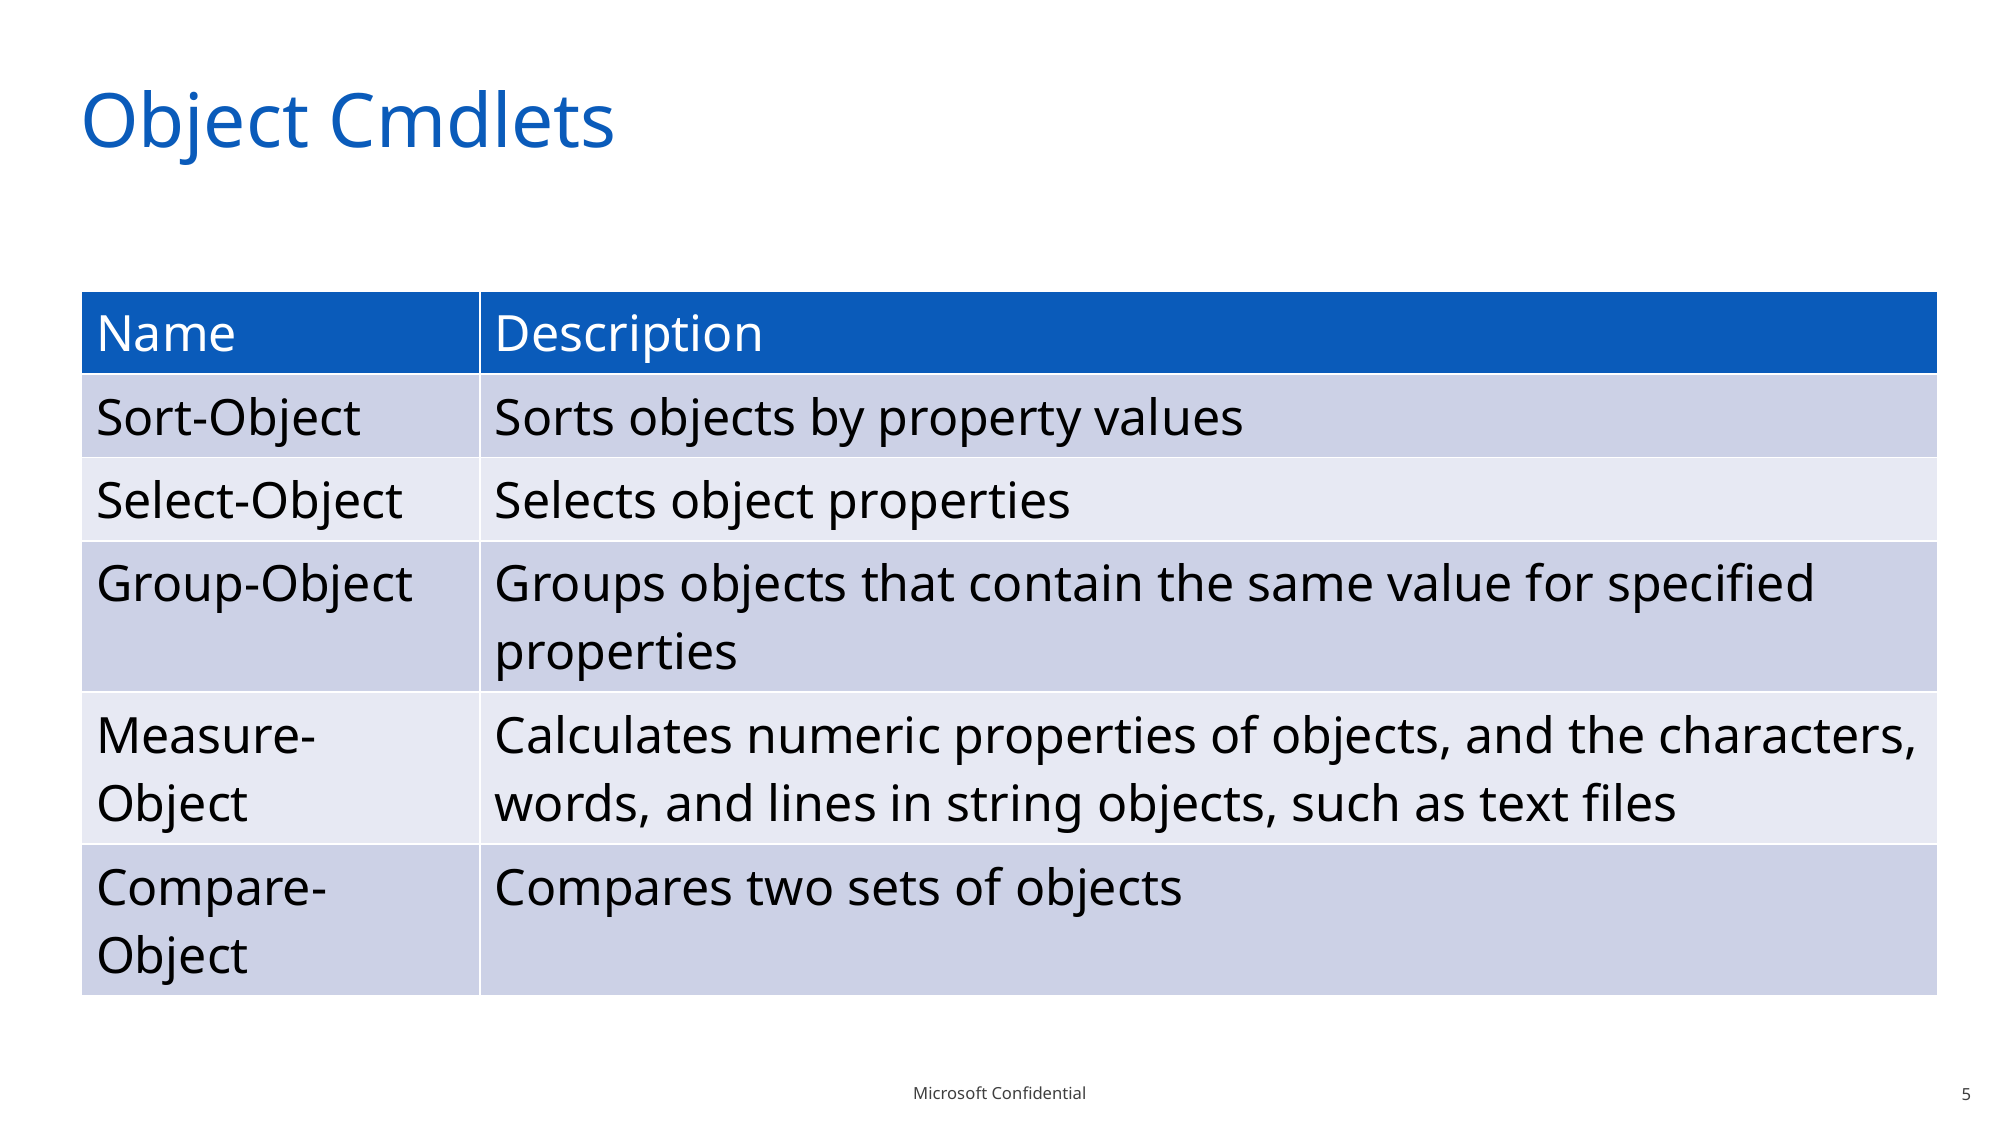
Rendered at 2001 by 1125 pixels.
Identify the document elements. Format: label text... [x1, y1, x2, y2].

table_header Name [82, 292, 479, 373]
title Object Cmdlets [50, 50, 1900, 163]
table_header Description [481, 292, 1937, 373]
table_cell Sort-Object [82, 375, 479, 457]
table_cell Groups objects that contain the same value for specified properties [481, 542, 1937, 691]
slide_number 5 [1534, 1065, 2000, 1125]
table_cell Compares two sets of objects [481, 845, 1937, 995]
table_cell Calculates numeric properties of objects, and the characters, words, and lines in string objects, such as text files [481, 693, 1937, 843]
table_cell Measure-Object [82, 693, 479, 843]
table_cell Compare-Object [82, 845, 479, 995]
table_cell Select-Object [82, 458, 479, 540]
table_cell Sorts objects by property values [481, 375, 1937, 457]
table_cell Group-Object [82, 542, 479, 691]
table_cell Selects object properties [481, 458, 1937, 540]
